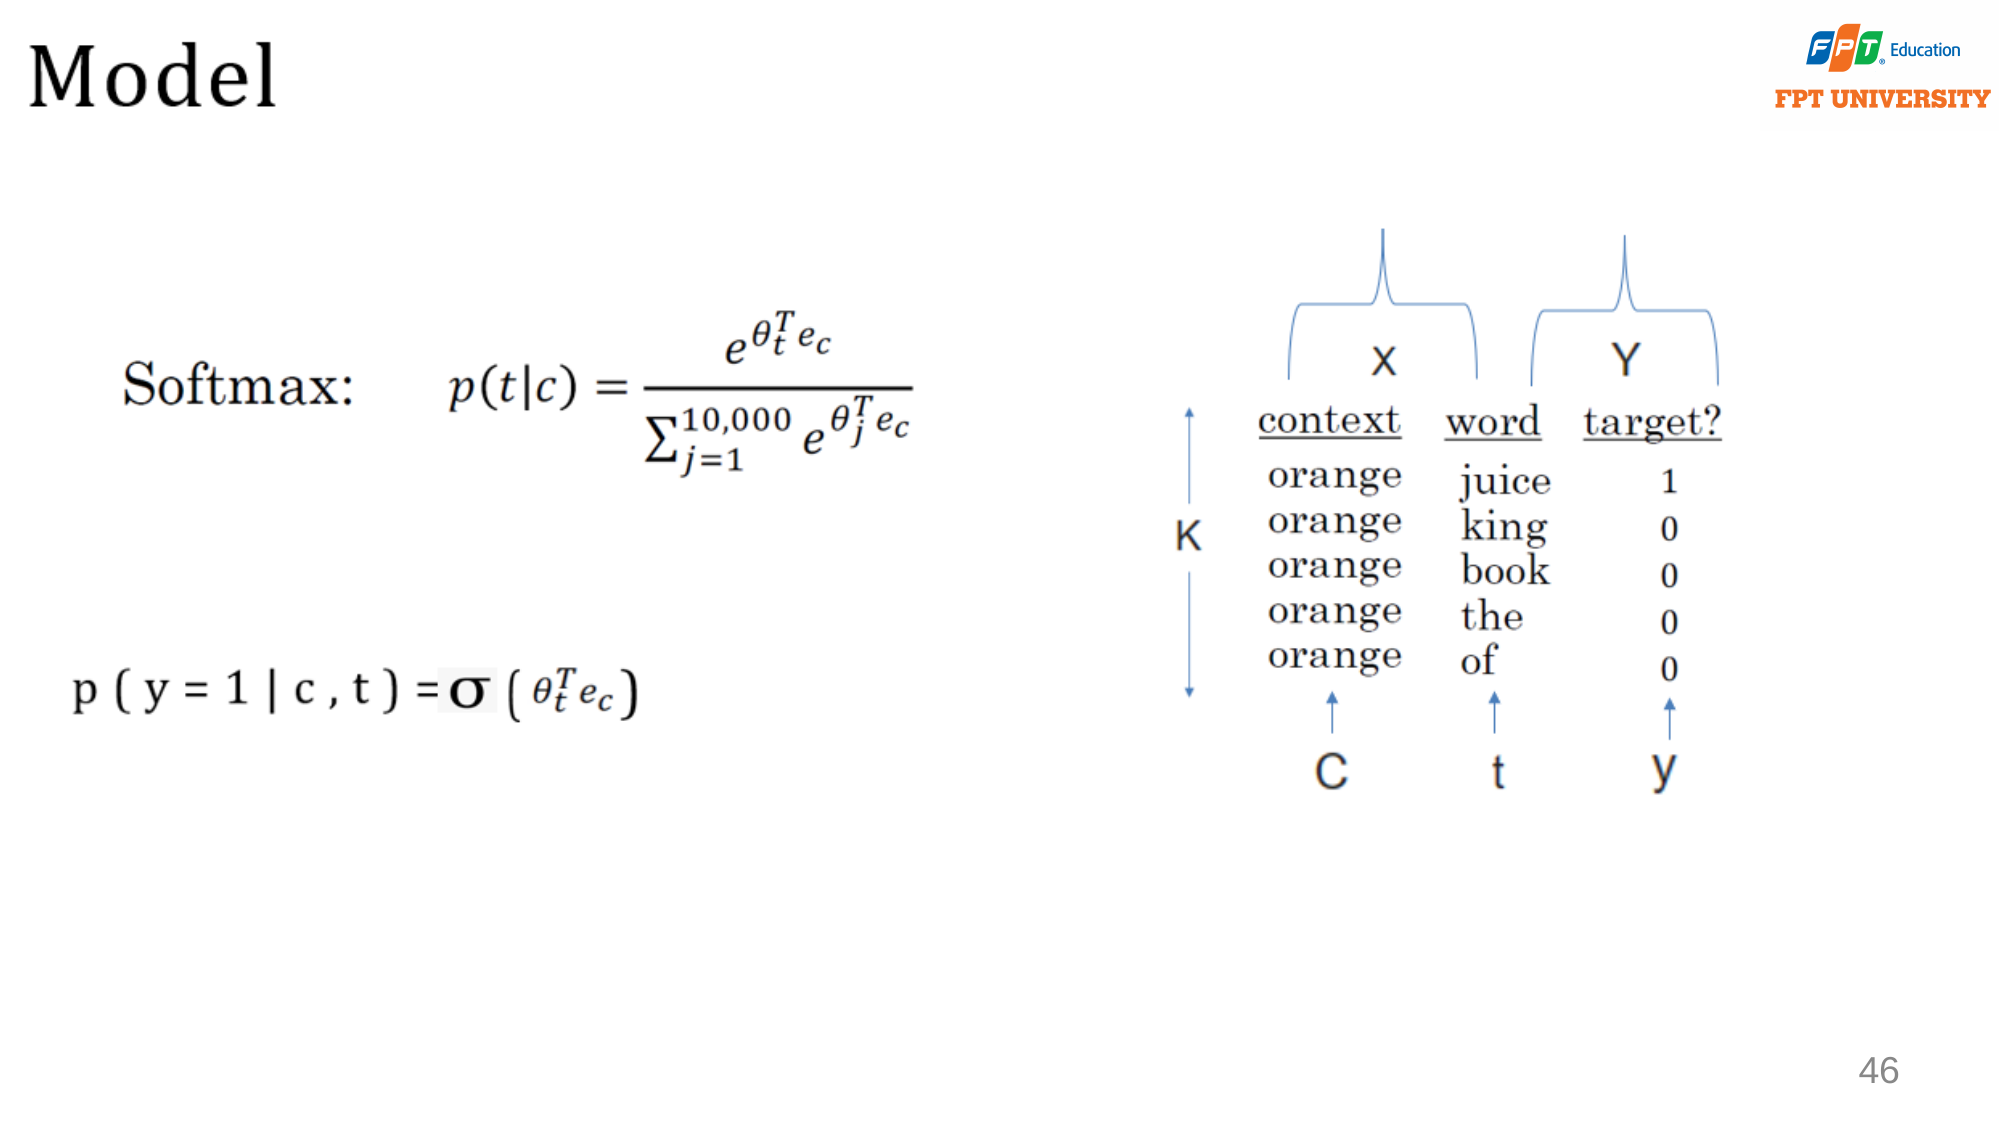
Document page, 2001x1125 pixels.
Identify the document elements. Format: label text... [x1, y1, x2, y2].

slide_number 46 [1440, 1046, 1900, 1103]
picture [4, 0, 1999, 1013]
